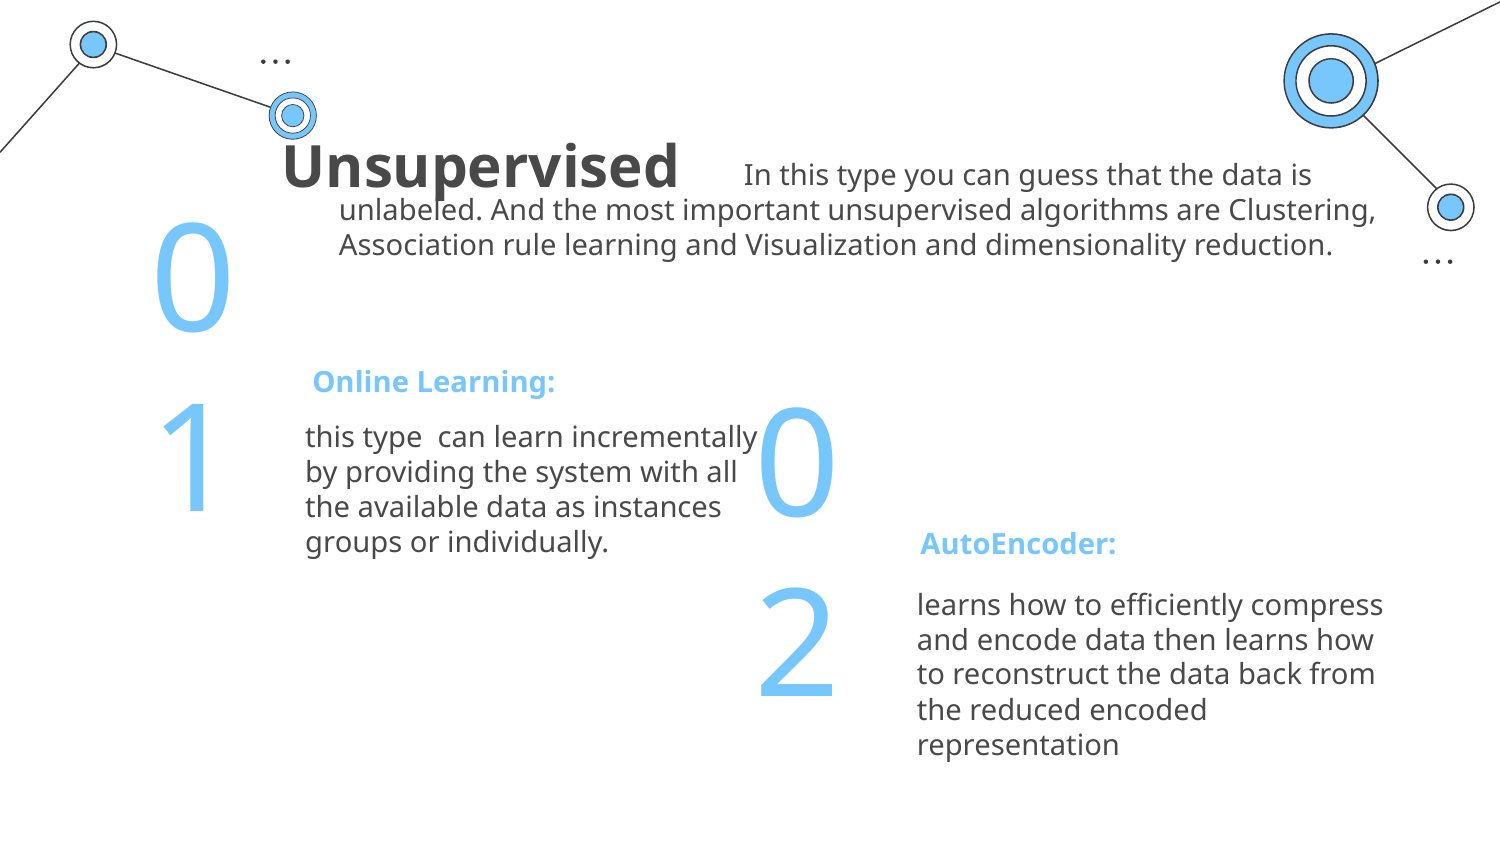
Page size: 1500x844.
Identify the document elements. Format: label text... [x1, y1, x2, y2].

text_box this type can learn incrementally by providing the system with all the available data as instances groups or individually. [290, 403, 802, 537]
text_box [863, 550, 1057, 727]
text_box 02 [700, 564, 894, 742]
title Unsupervised [241, 114, 721, 213]
text_box 01 [96, 379, 291, 557]
subtitle Online Learning: [297, 348, 670, 403]
subtitle In this type you can guess that the data is unlabeled. And the most important unsupervised algorithms are Clustering, Association rule learning and Visualization and dimensionality reduction. [323, 141, 1403, 266]
subtitle AutoEncoder: [905, 510, 1362, 571]
subtitle learns how to efficiently compress and encode data then learns how to reconstruct the data back from the reduced encoded representation [901, 571, 1415, 736]
